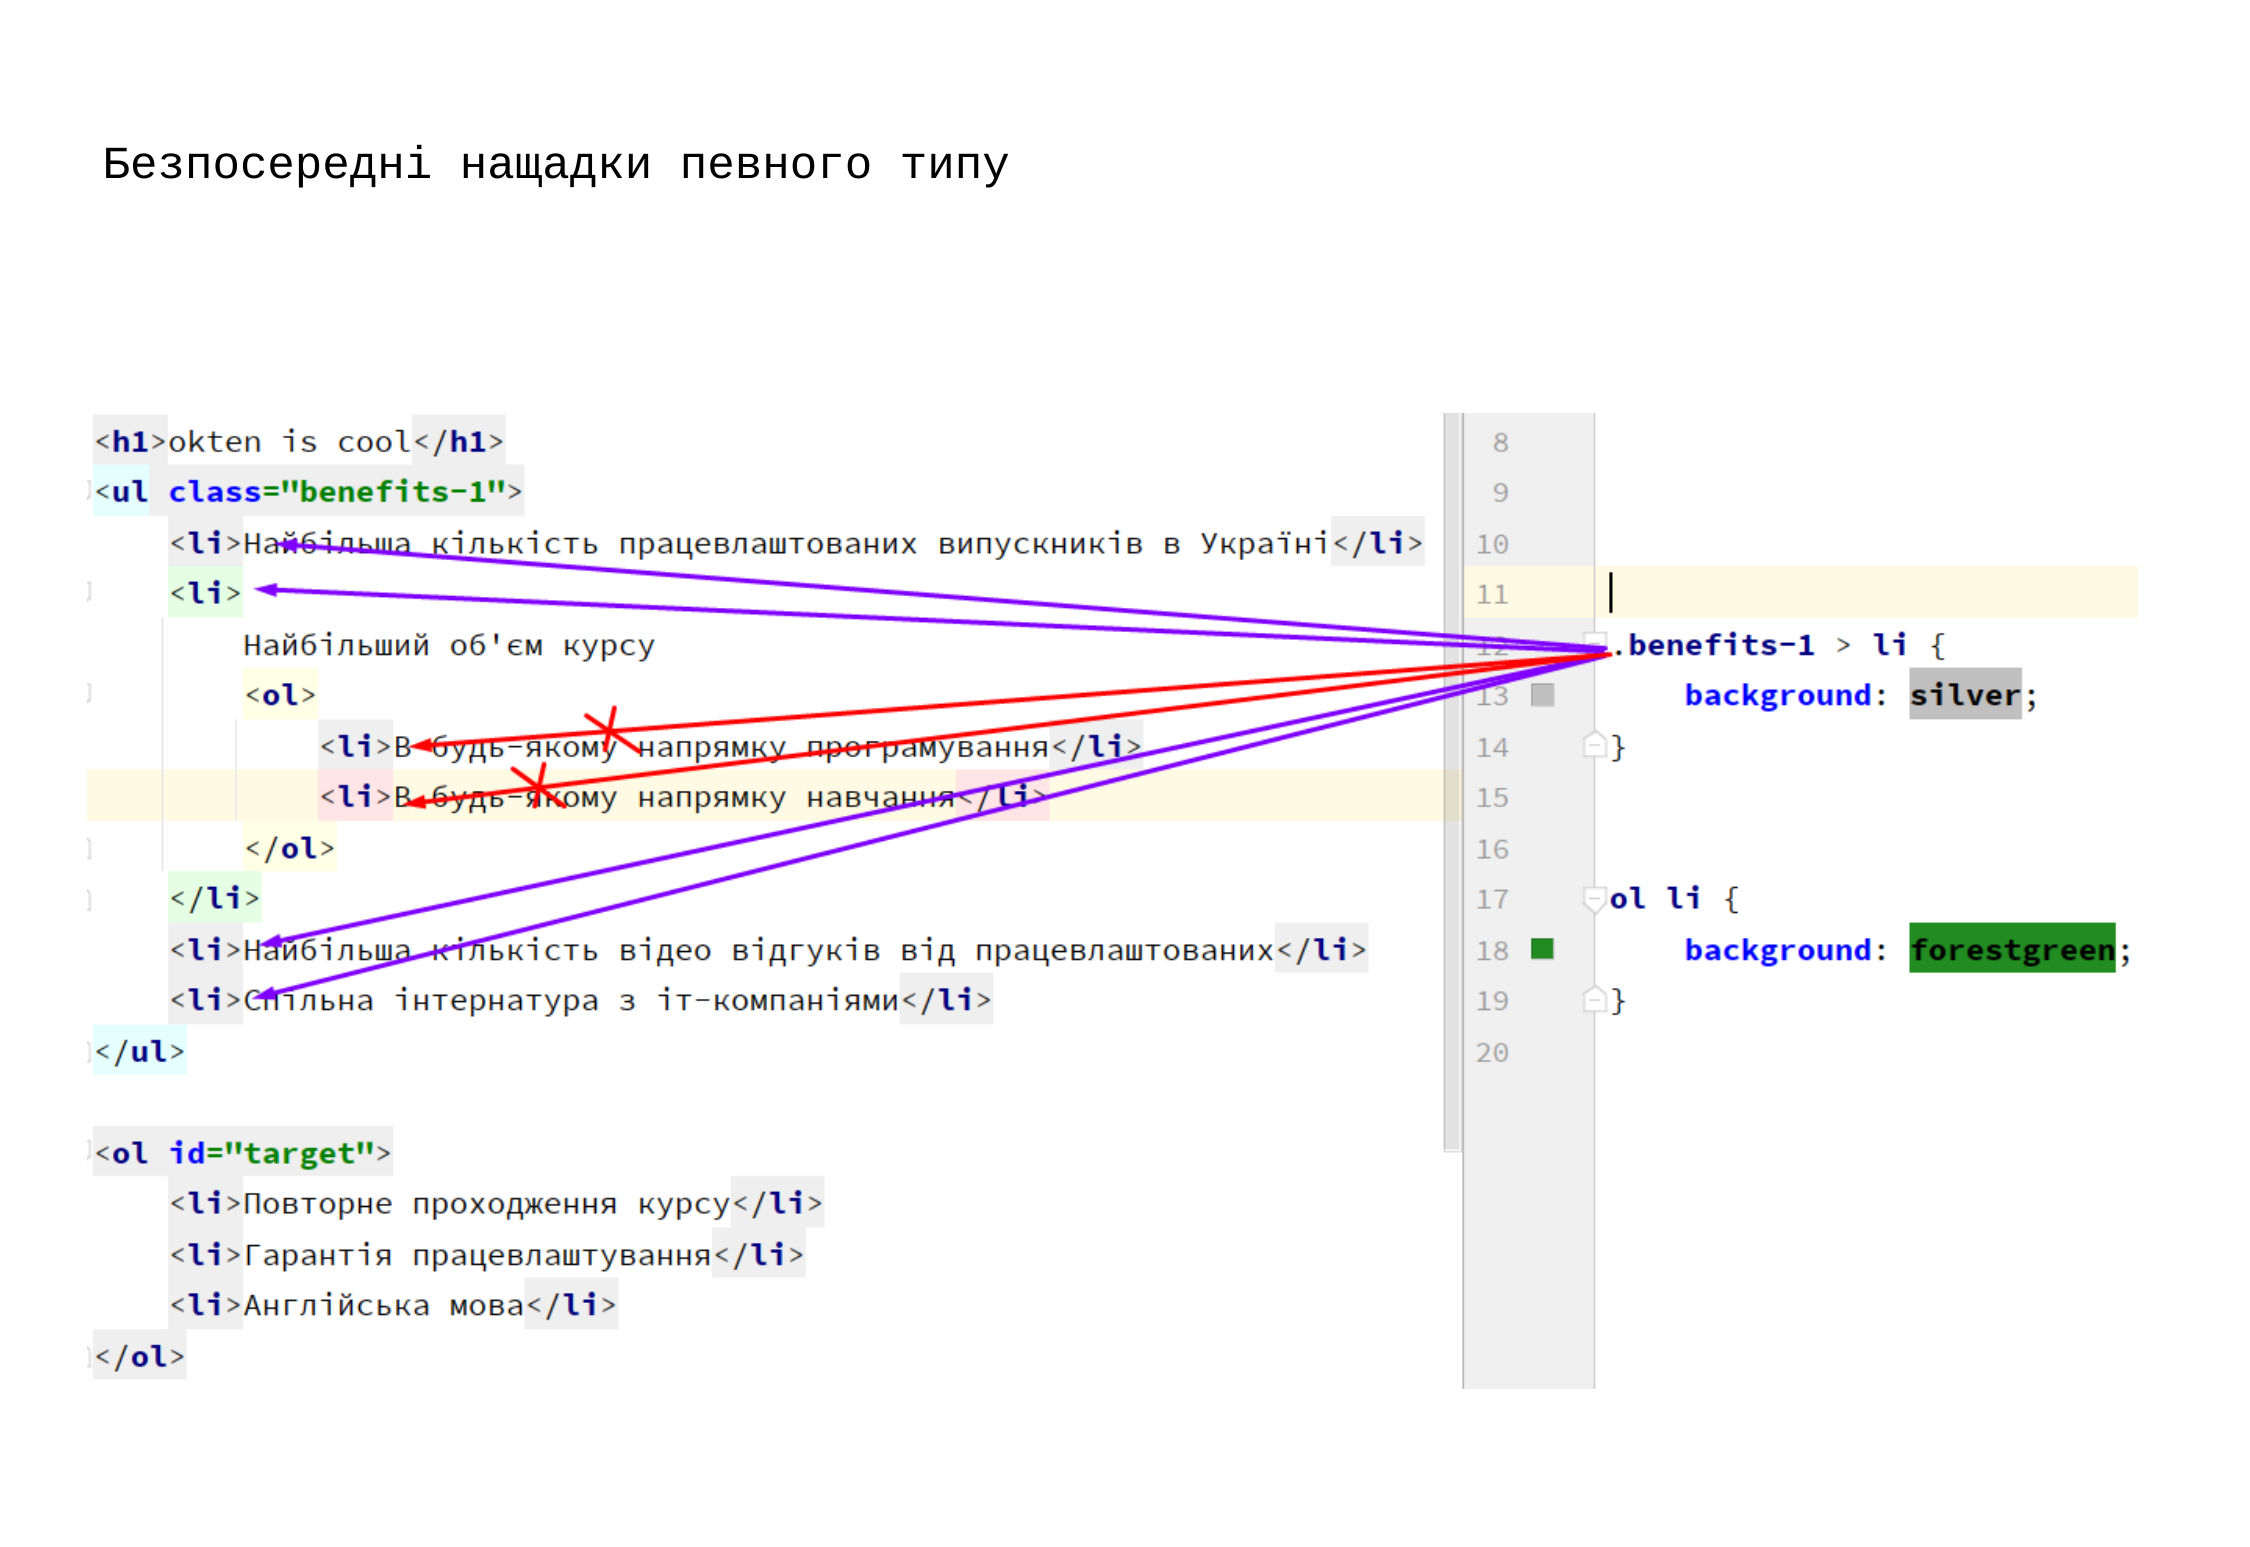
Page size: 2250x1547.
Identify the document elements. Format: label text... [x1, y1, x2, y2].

picture [87, 413, 2138, 1389]
text_box Безпосередні нащадки певного типу [87, 117, 1149, 203]
